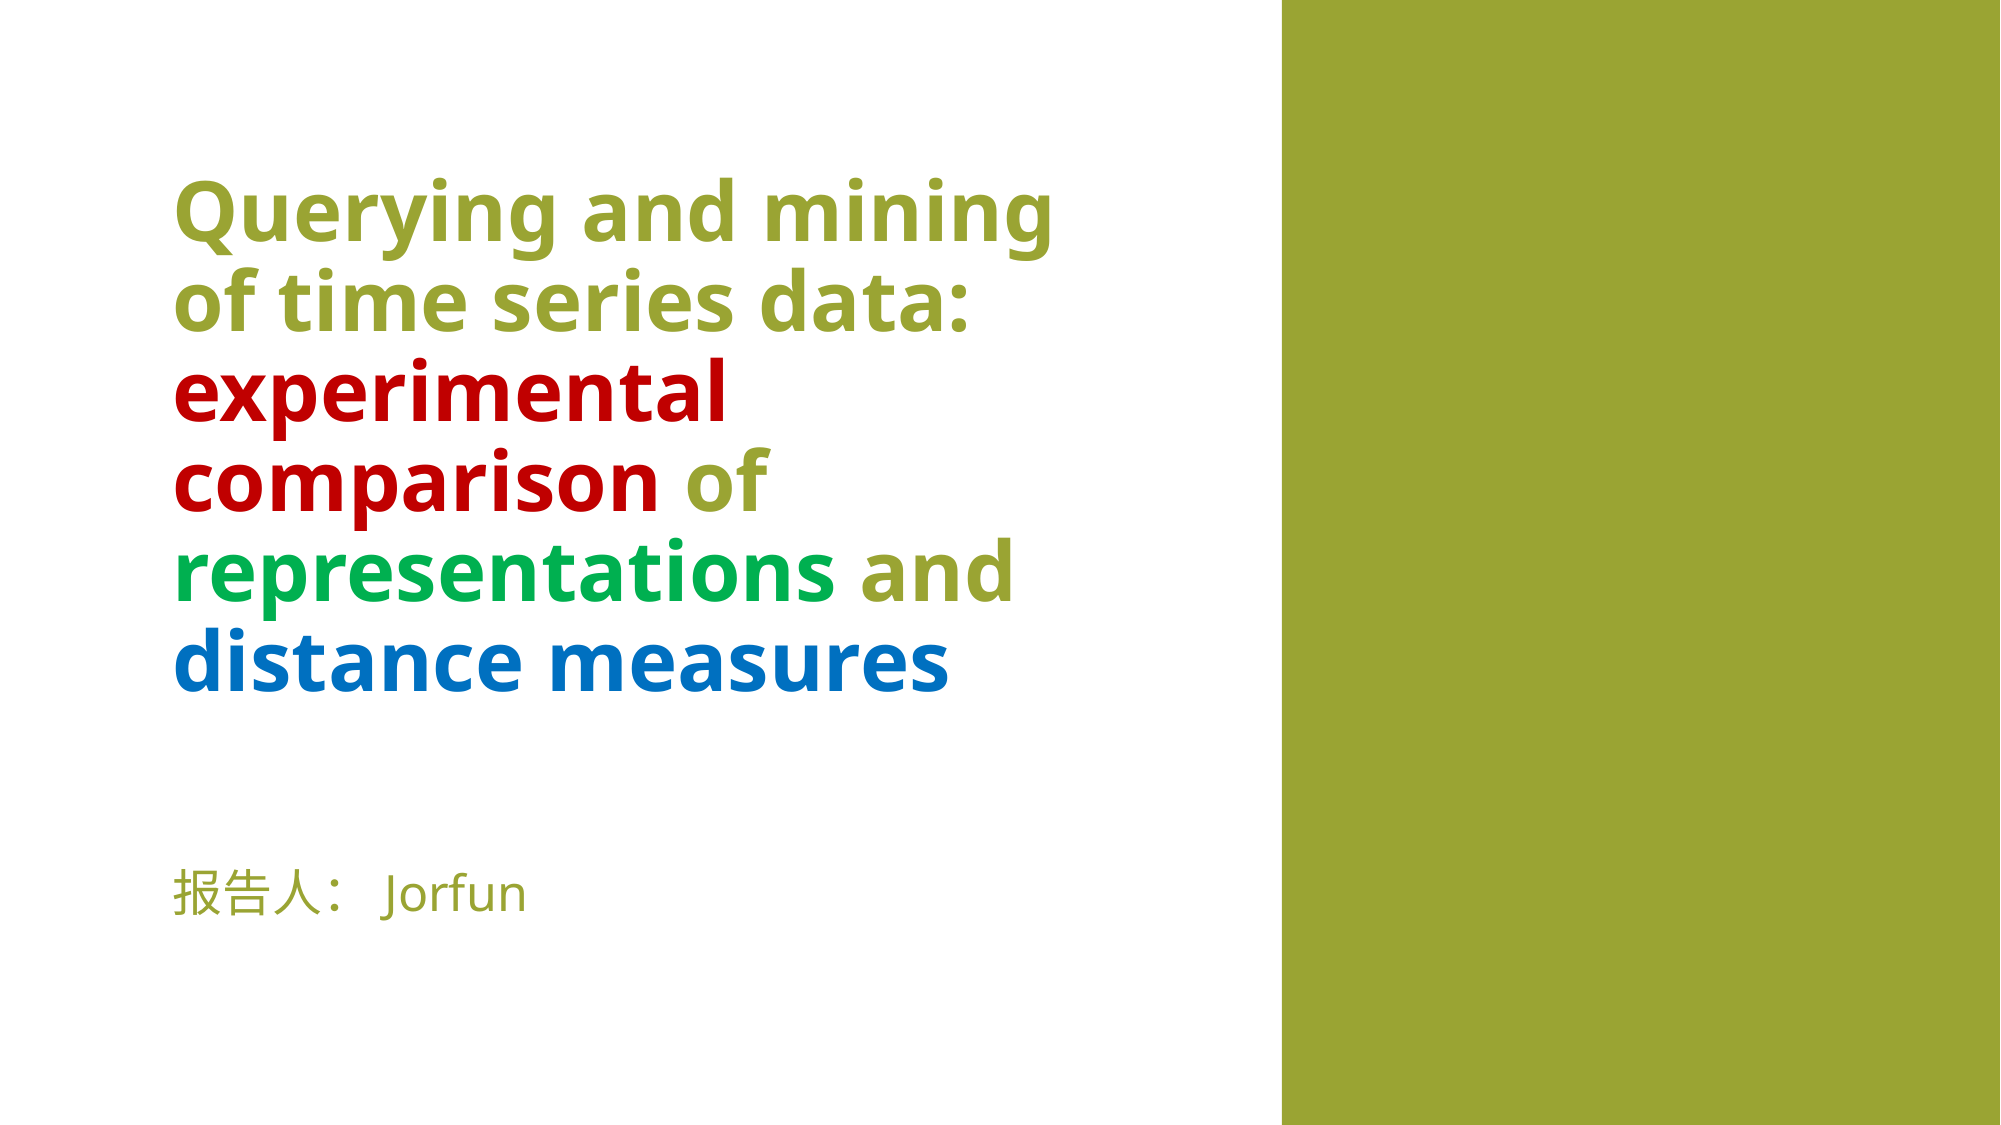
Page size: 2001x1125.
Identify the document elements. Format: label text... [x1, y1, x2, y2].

list Querying and mining of time series data: experimental comparison of representations and distance measures [157, 162, 1105, 446]
list 报告人：Jorfun [157, 860, 1105, 907]
